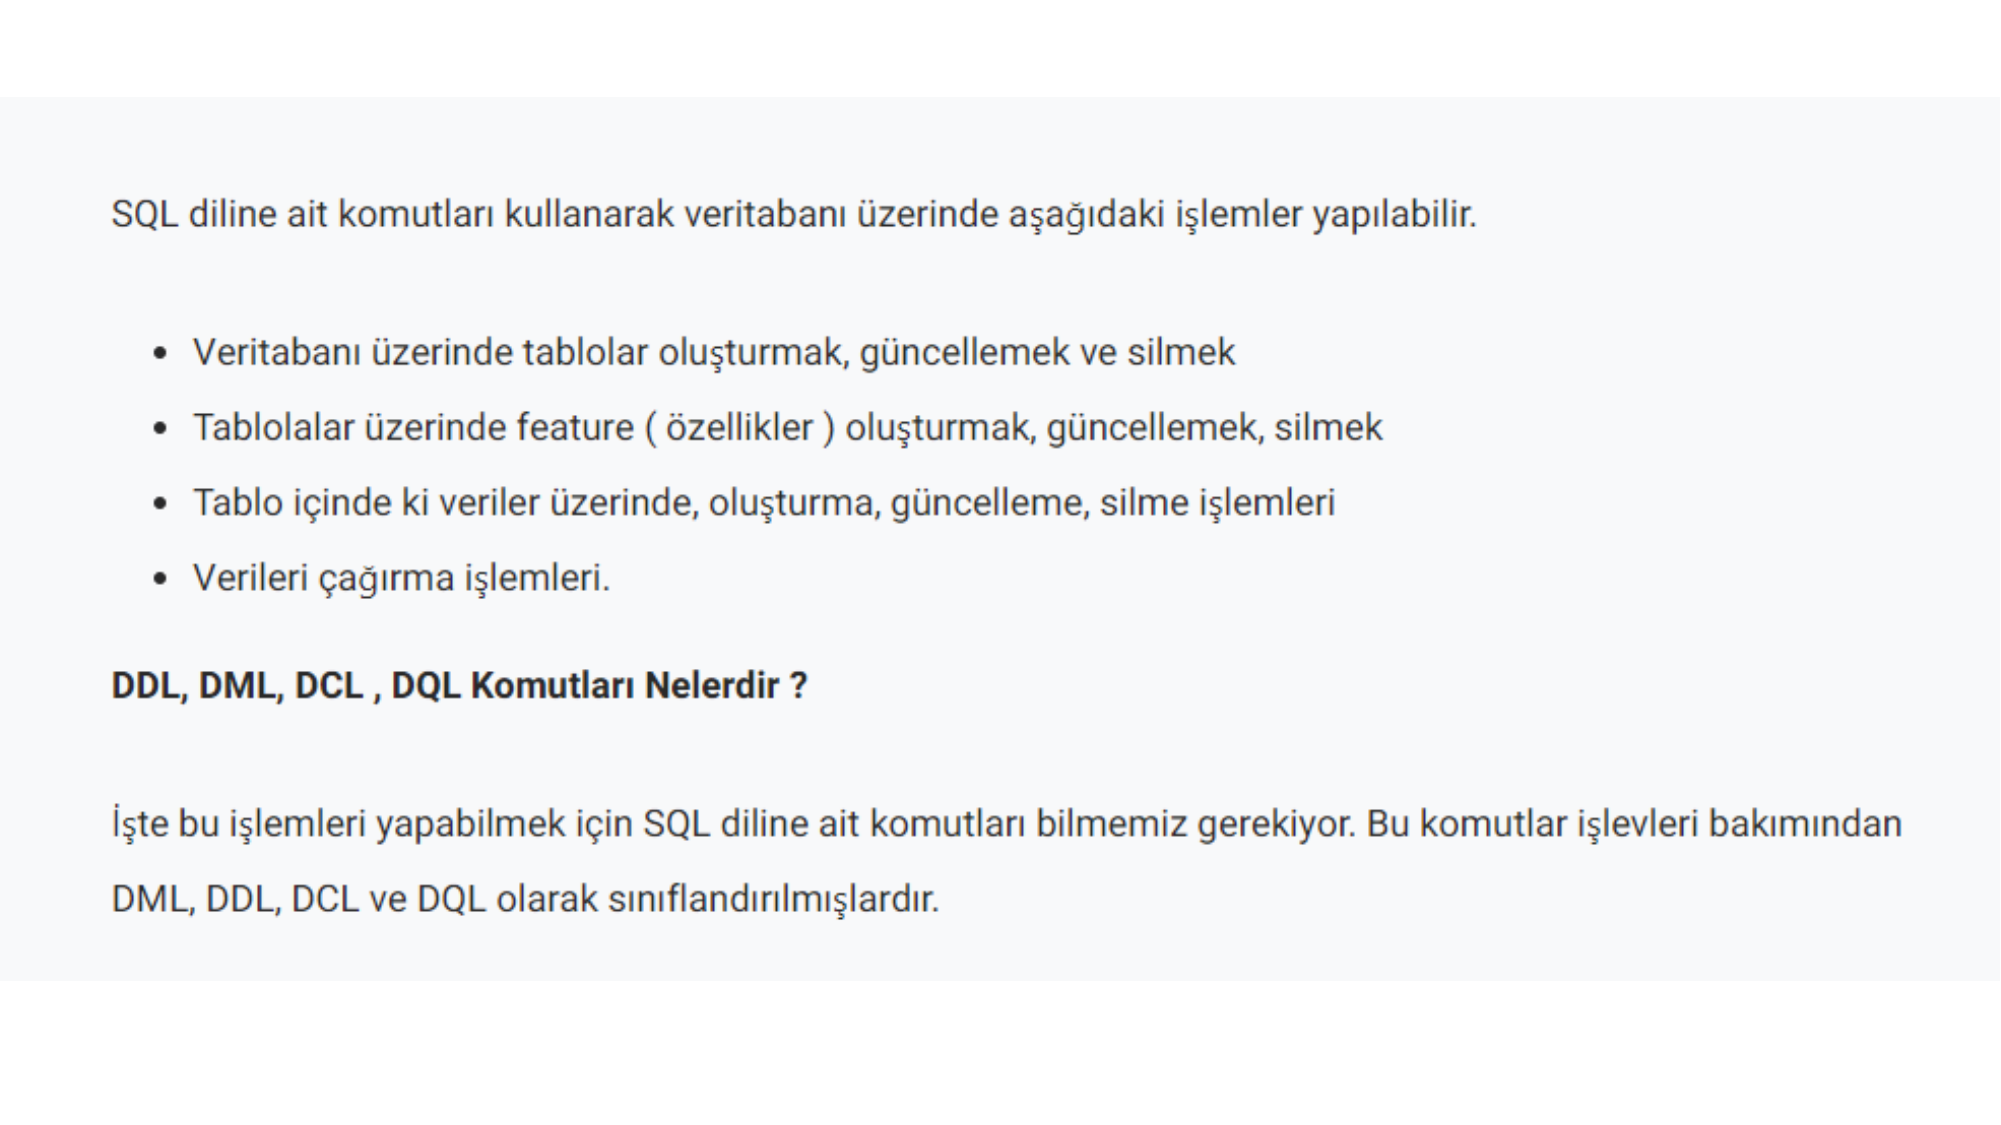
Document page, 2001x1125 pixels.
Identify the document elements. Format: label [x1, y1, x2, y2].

list [0, 97, 2000, 981]
